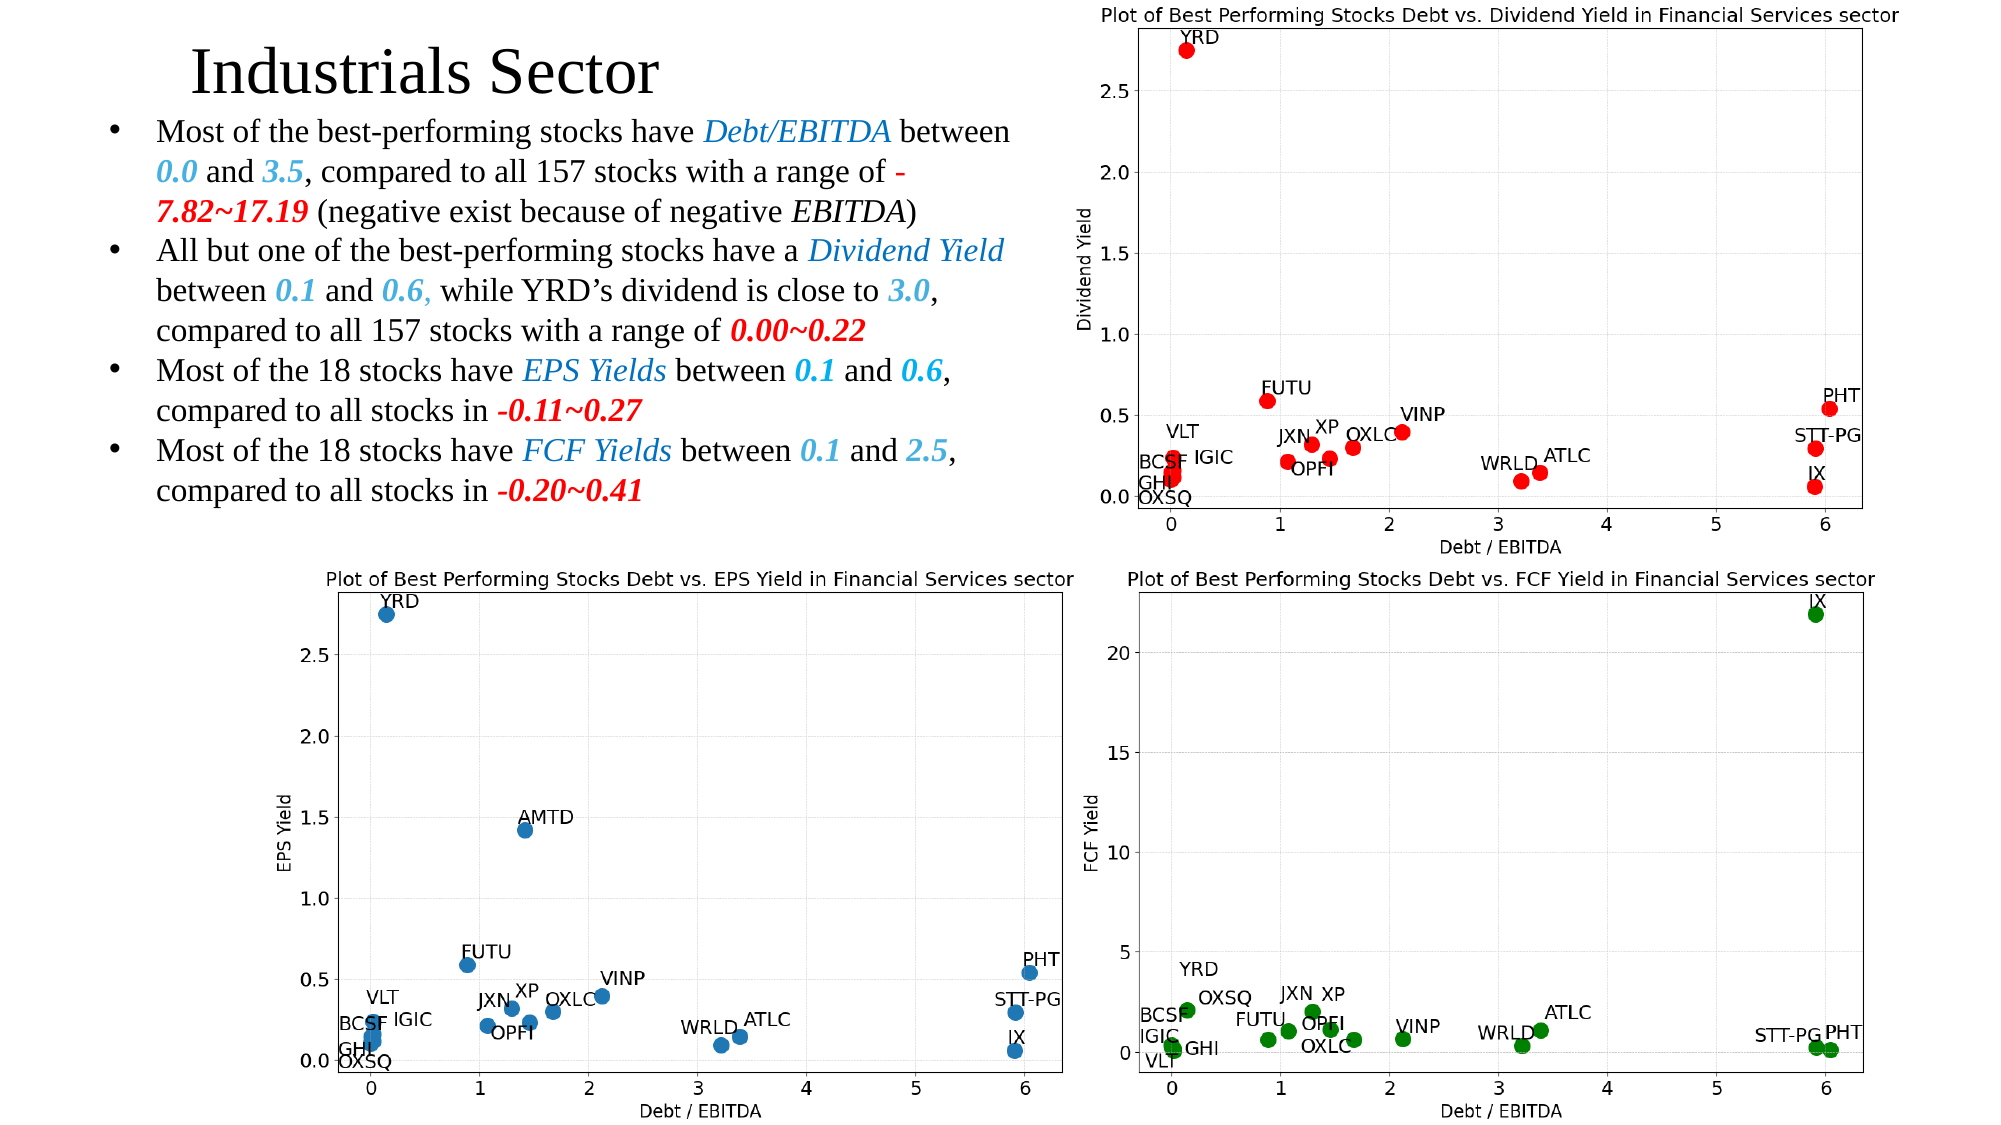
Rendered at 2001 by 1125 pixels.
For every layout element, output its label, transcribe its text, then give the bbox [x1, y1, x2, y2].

title Industrials Sector [175, 0, 268, 101]
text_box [268, 0, 1907, 1125]
text_box Most of the best-performing stocks have Debt/EBITDA between 0.0 and 3.5, compared to all 157 stocks with a range of -7.82~17.19 (negative exist because of negative EBITDA) All but one of the best-performing stocks have a Dividend Yield between 0.1 and 0.6, while YRD’s dividend is close to 3.0, compared to all 157 stocks with a range of 0.00~0.22 Most of the 18 stocks have EPS Yields between 0.1 and 0.6, compared to all stocks in -0.11~0.27 Most of the 18 stocks have FCF Yields between 0.1 and 2.5, compared to all stocks in -0.20~0.41 [94, 101, 268, 556]
